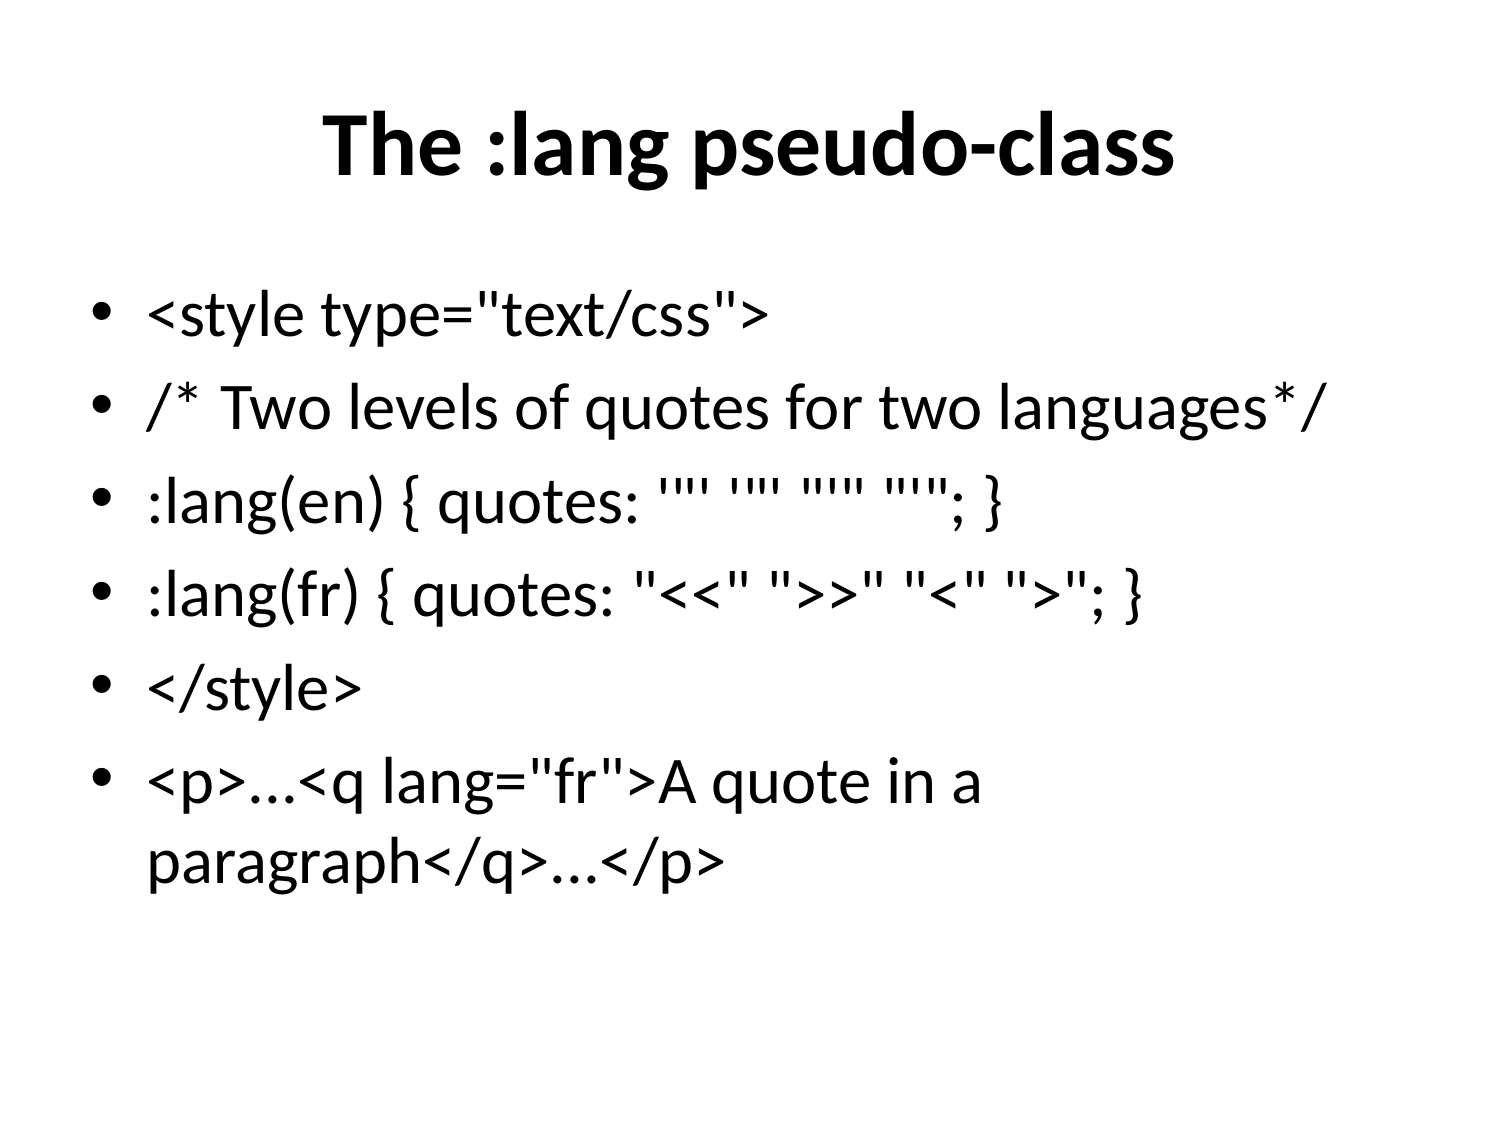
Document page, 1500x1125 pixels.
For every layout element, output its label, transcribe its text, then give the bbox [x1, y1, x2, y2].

title The :lang pseudo-class [75, 45, 1425, 233]
list <style type="text/css"> /* Two levels of quotes for two languages*/ :lang(en) { quotes: '"' '"' "'" "'"; } :lang(fr) { quotes: "<<" ">>" "<" ">"; } </style> <p>...<q lang="fr">A quote in a paragraph</q>...</p> [75, 262, 1425, 1005]
